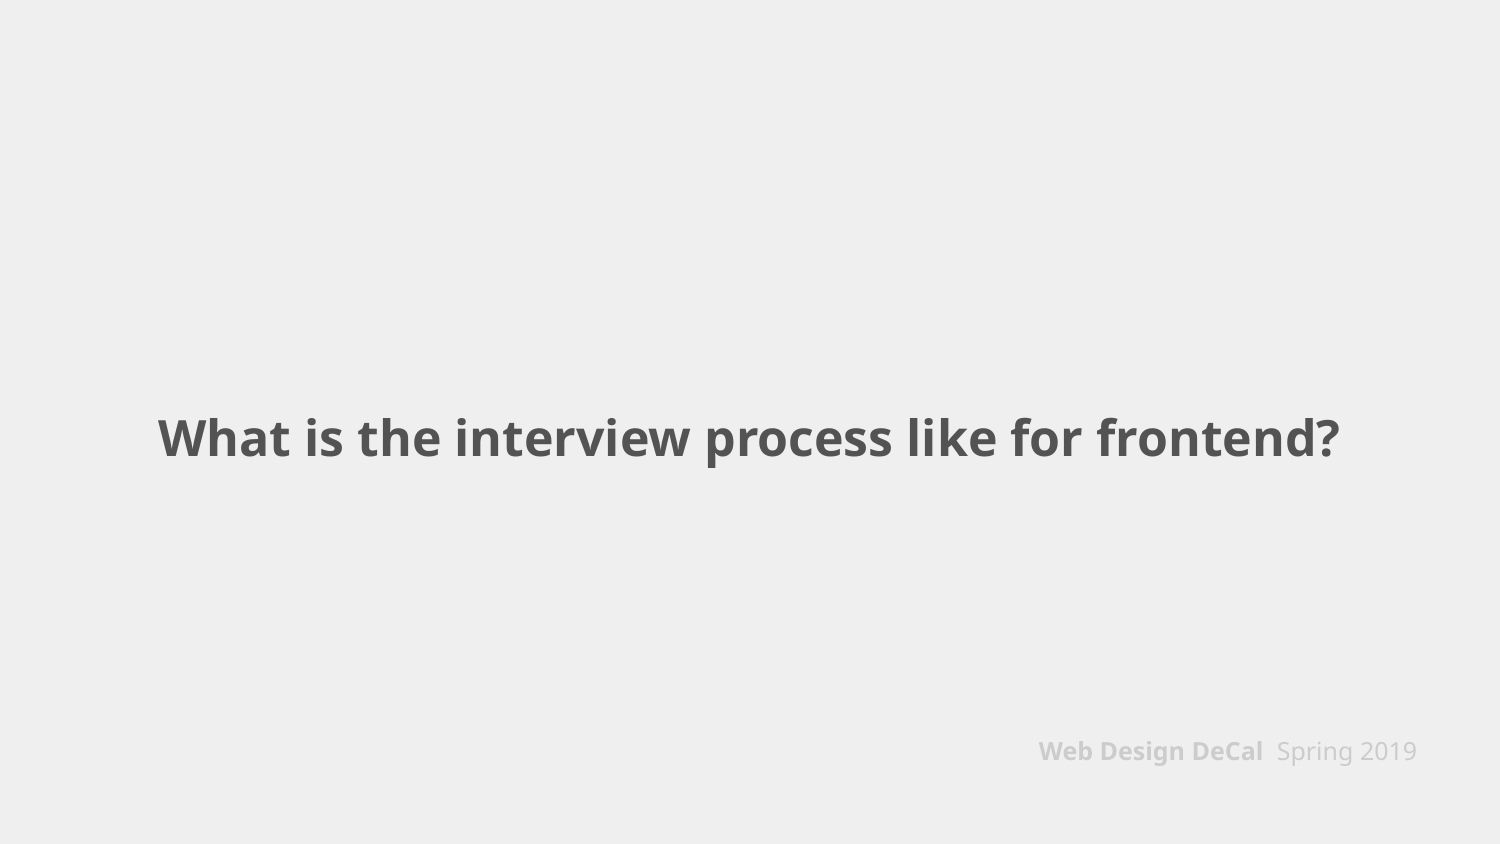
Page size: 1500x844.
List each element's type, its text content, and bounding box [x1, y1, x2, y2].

title What is the interview process like for frontend? [75, 169, 1425, 694]
